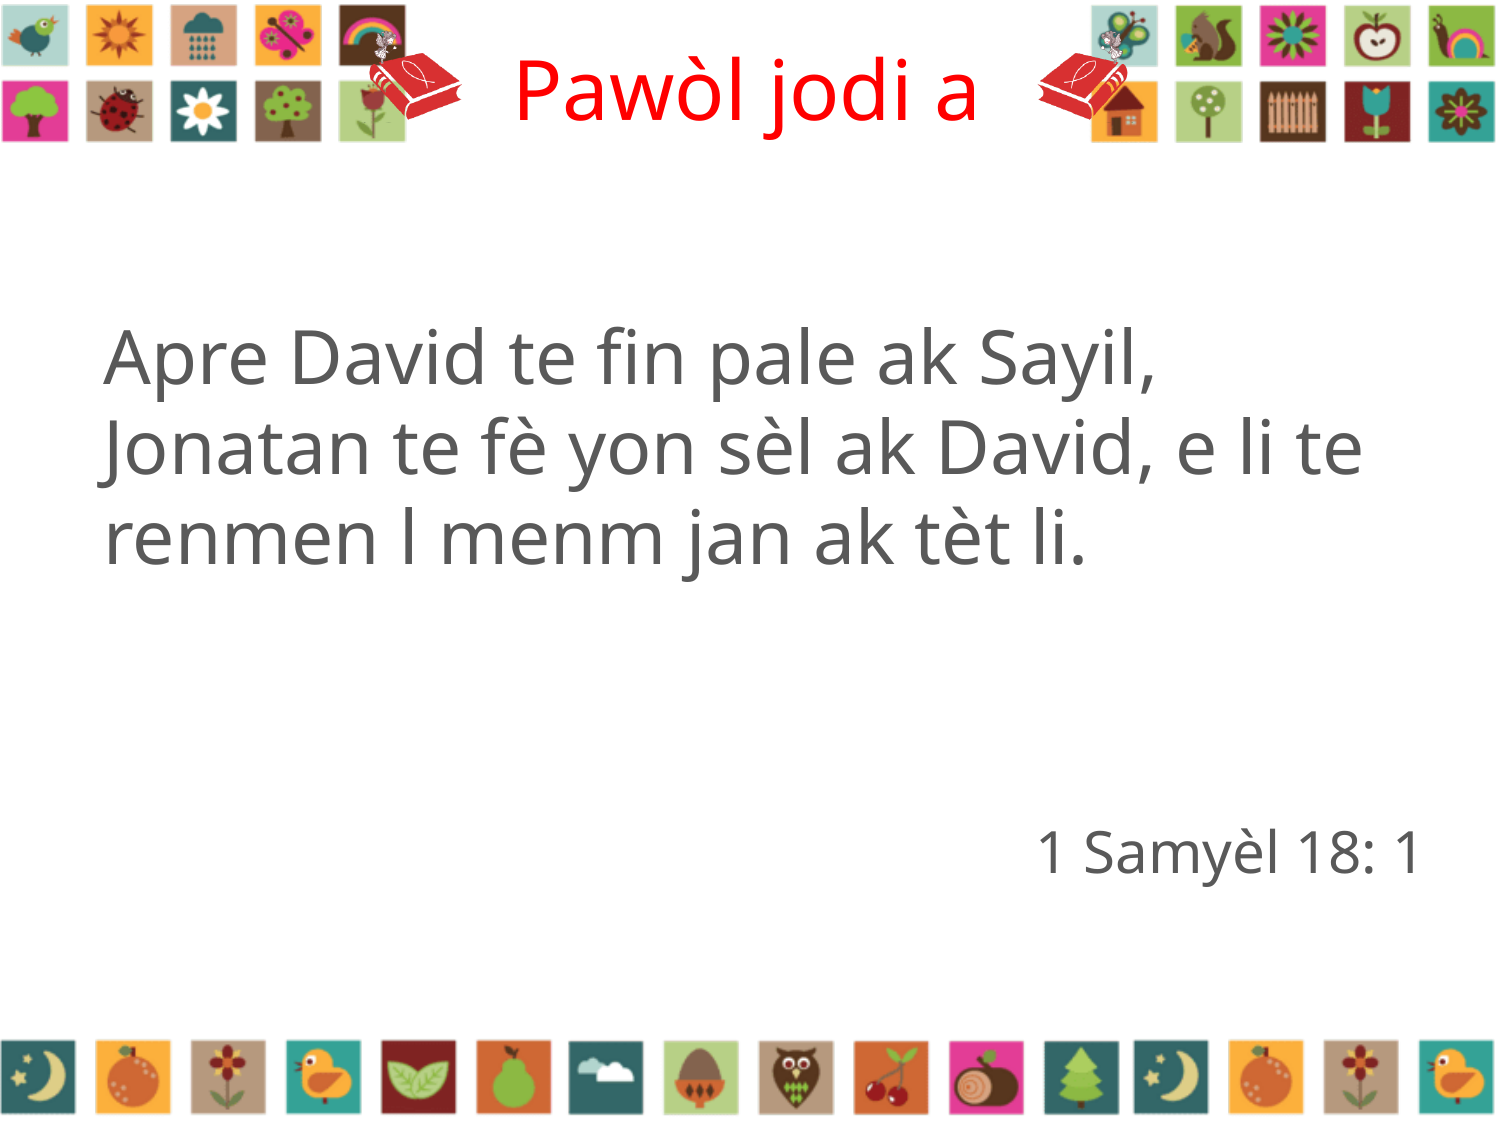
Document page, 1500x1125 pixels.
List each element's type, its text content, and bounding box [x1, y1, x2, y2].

picture [0, 3, 494, 150]
picture [1006, 3, 1500, 150]
text_box Pawòl jodi a [425, 30, 1078, 145]
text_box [0, 1028, 1500, 1118]
text_box 1 Samyèl 18: 1 [808, 807, 1441, 893]
text_box Apre David te fin pale ak Sayil, Jonatan te fè yon sèl ak David, e li te renmen l menm jan ak tèt li. [88, 302, 1436, 588]
